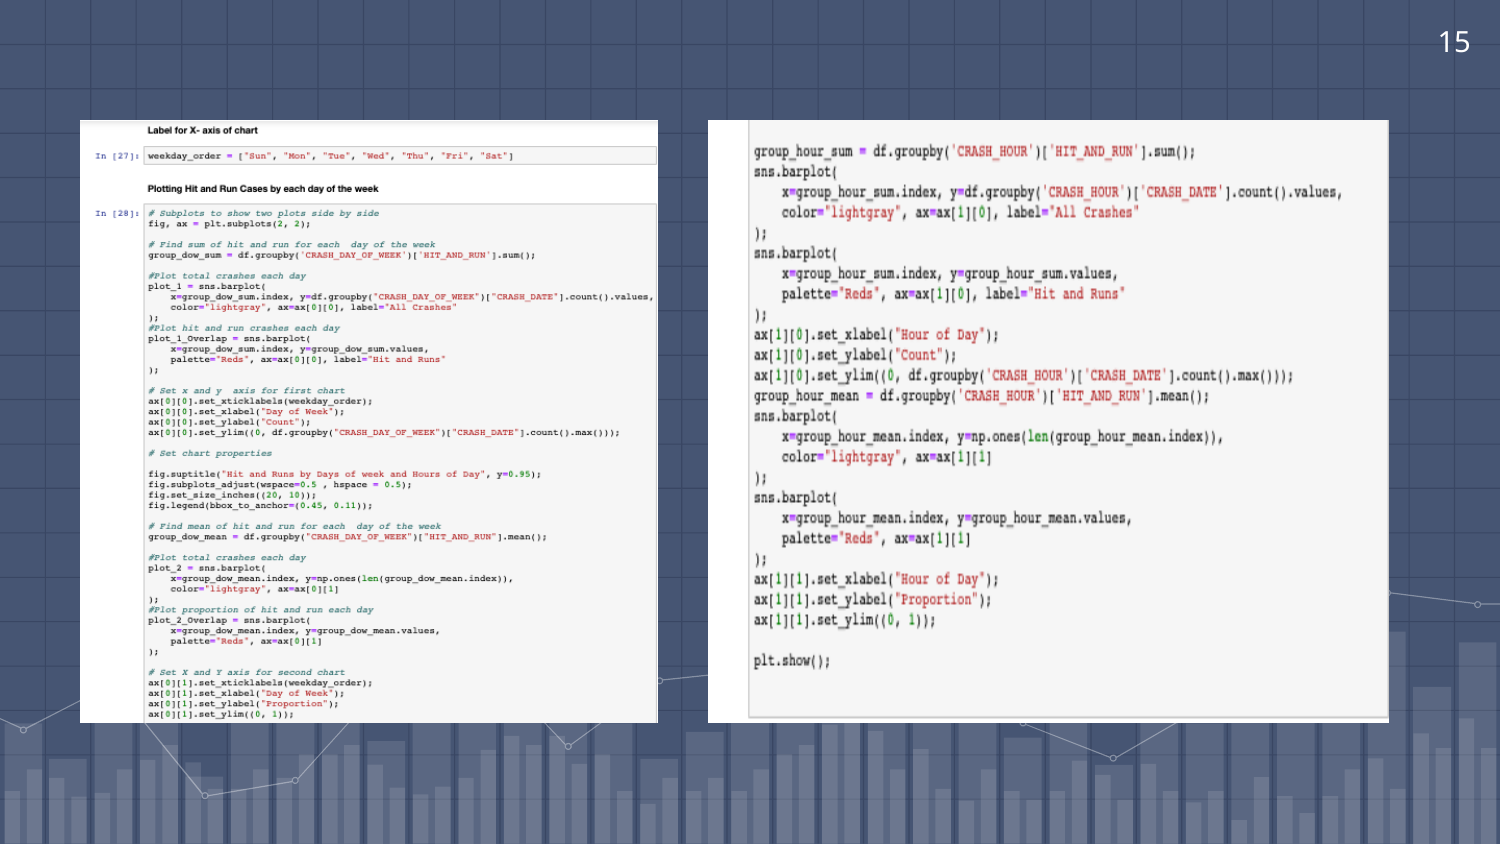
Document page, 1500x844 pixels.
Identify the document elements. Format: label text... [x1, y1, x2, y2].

picture [707, 120, 1389, 724]
picture [80, 120, 658, 724]
slide_number 15 [1408, 0, 1500, 88]
